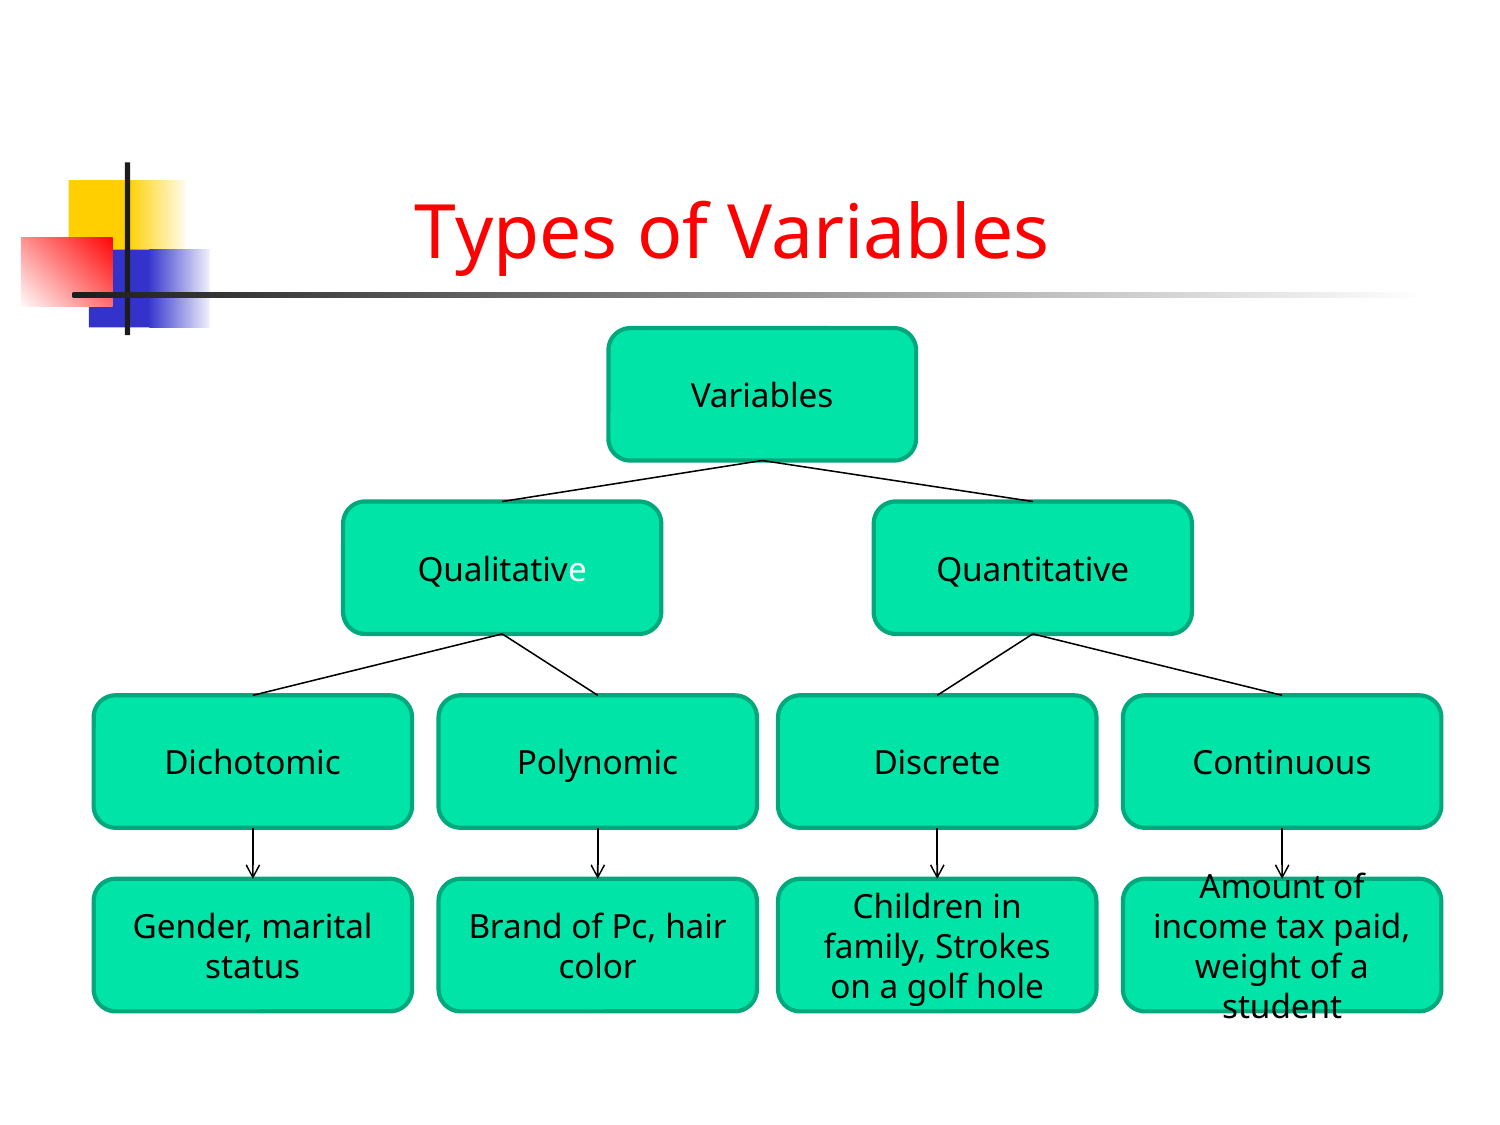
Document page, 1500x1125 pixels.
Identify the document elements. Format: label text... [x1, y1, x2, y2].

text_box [93, 327, 1442, 1012]
title Types of Variables [245, 163, 1219, 326]
